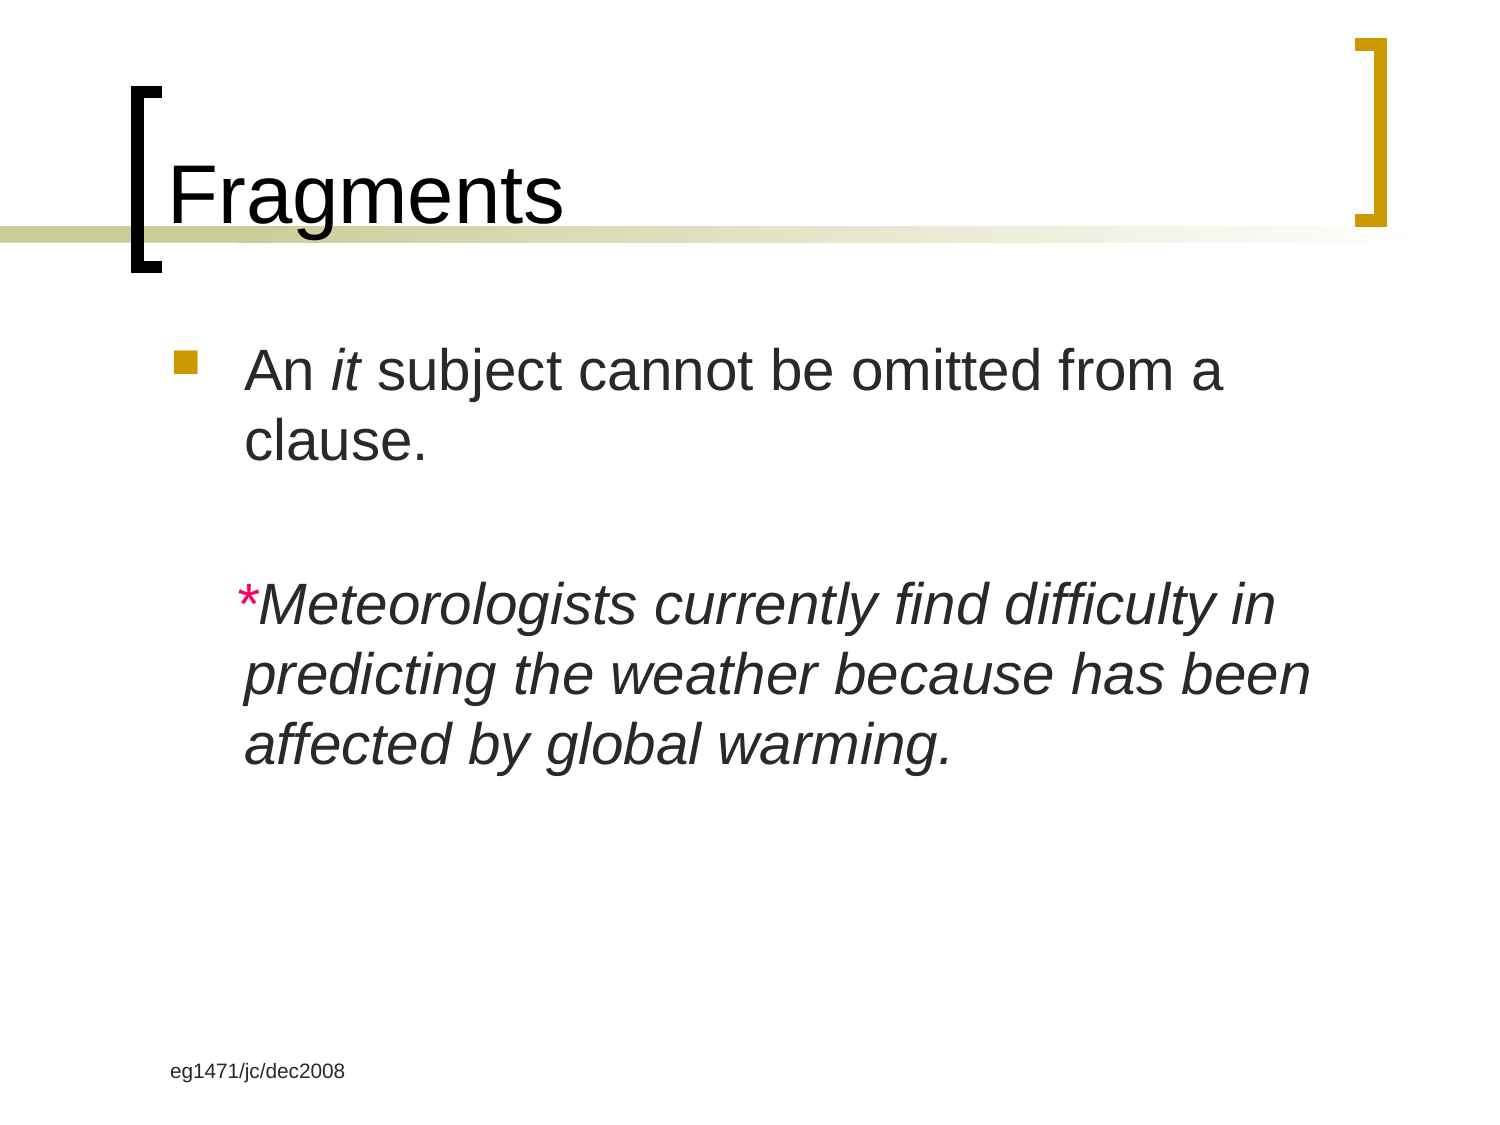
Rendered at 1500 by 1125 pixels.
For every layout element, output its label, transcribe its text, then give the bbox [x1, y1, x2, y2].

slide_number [154, 1024, 468, 1101]
list An it subject cannot be omitted from a clause. *Meteorologists currently find difficulty in predicting the weather because has been affected by global warming. [155, 324, 1413, 1001]
title Fragments [152, 15, 1328, 248]
